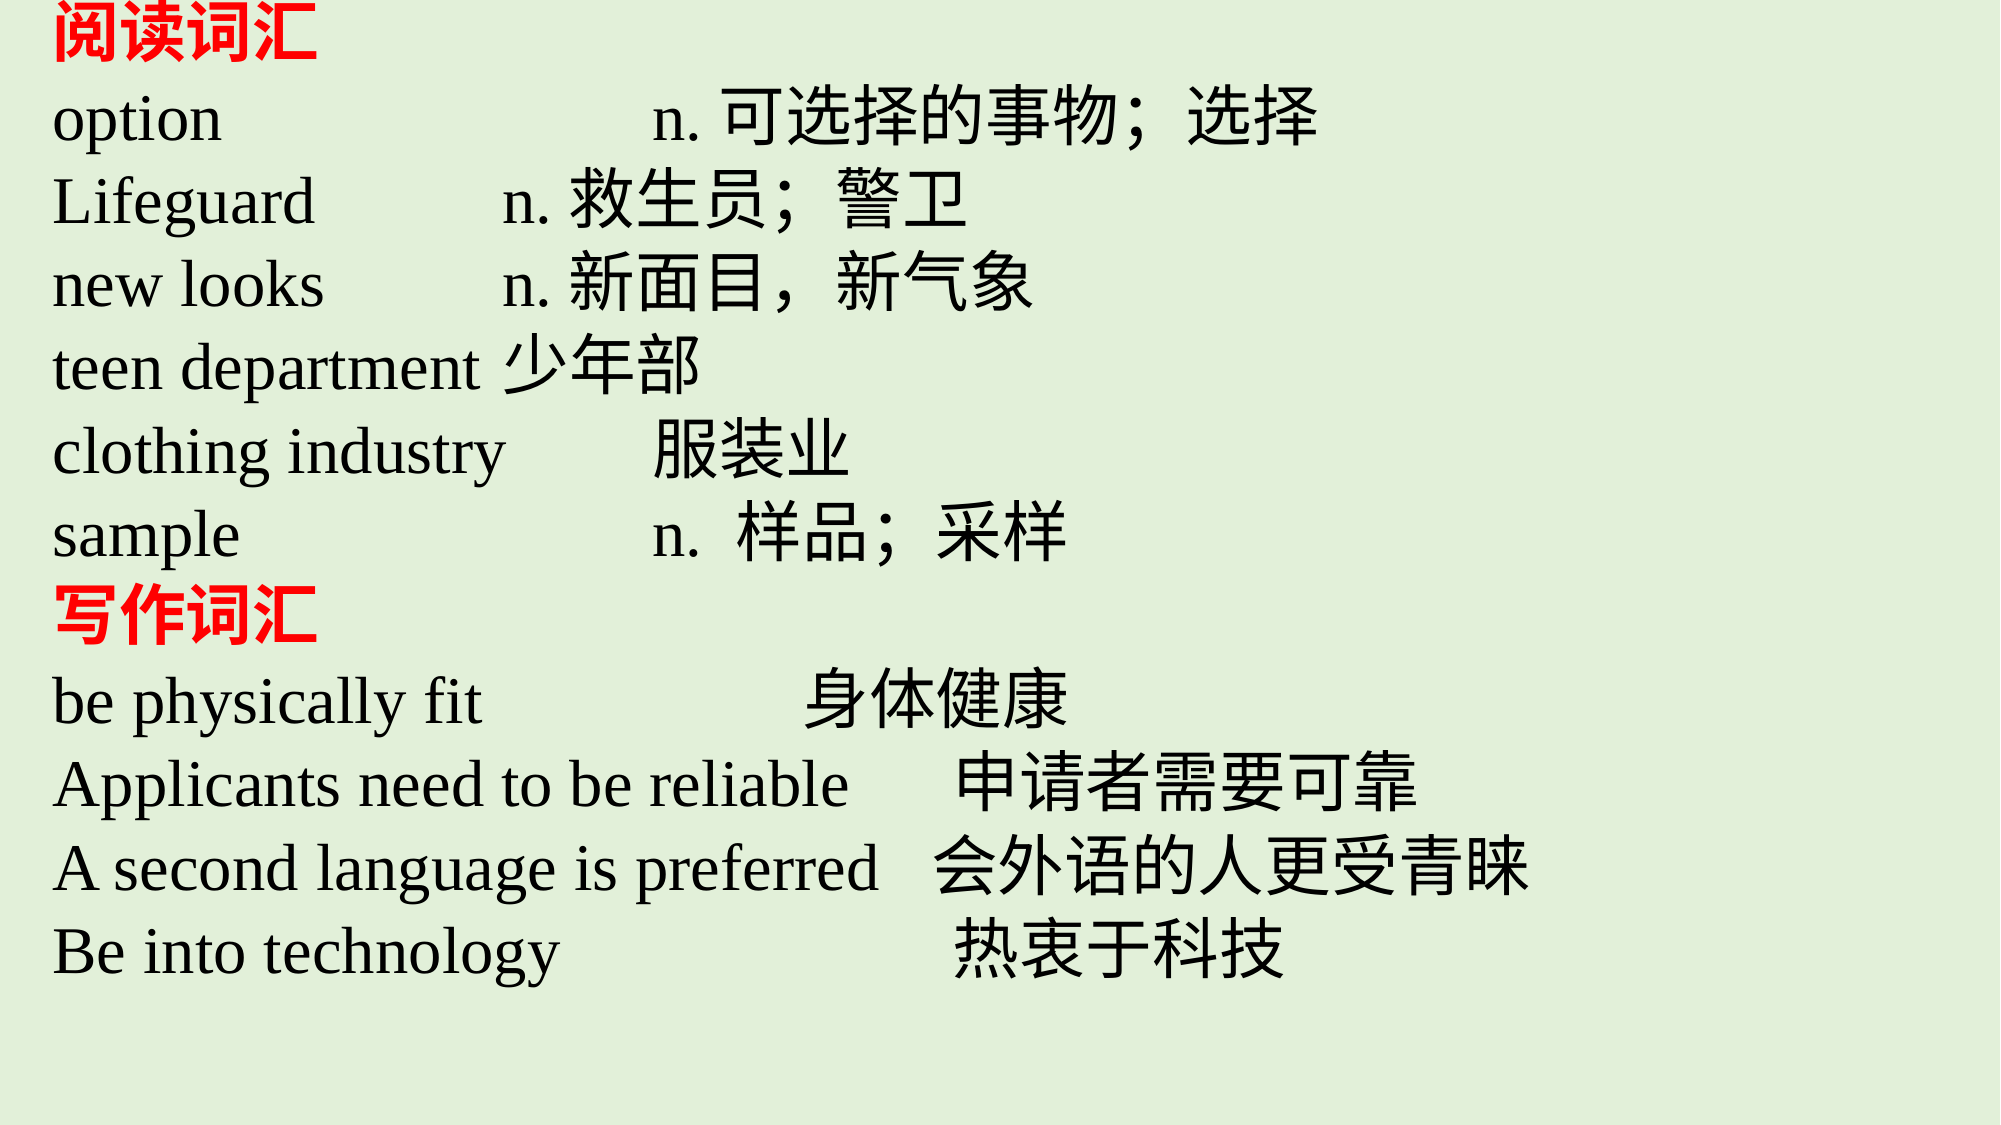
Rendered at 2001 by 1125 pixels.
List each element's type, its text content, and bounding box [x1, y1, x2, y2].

list 阅读词汇 option n.可选择的事物；选择 Lifeguard n.救生员；警卫 new looks n.新面目，新气象 teen department 少年部 clothing industry 服装业 sample n. 样品；采样 写作词汇 be physically fit 身体健康 Applicants need to be reliable 申请者需要可靠 A second language is preferred 会外语的人更受青睐 Be into technology 热衷于科技 [0, 0, 2000, 1125]
